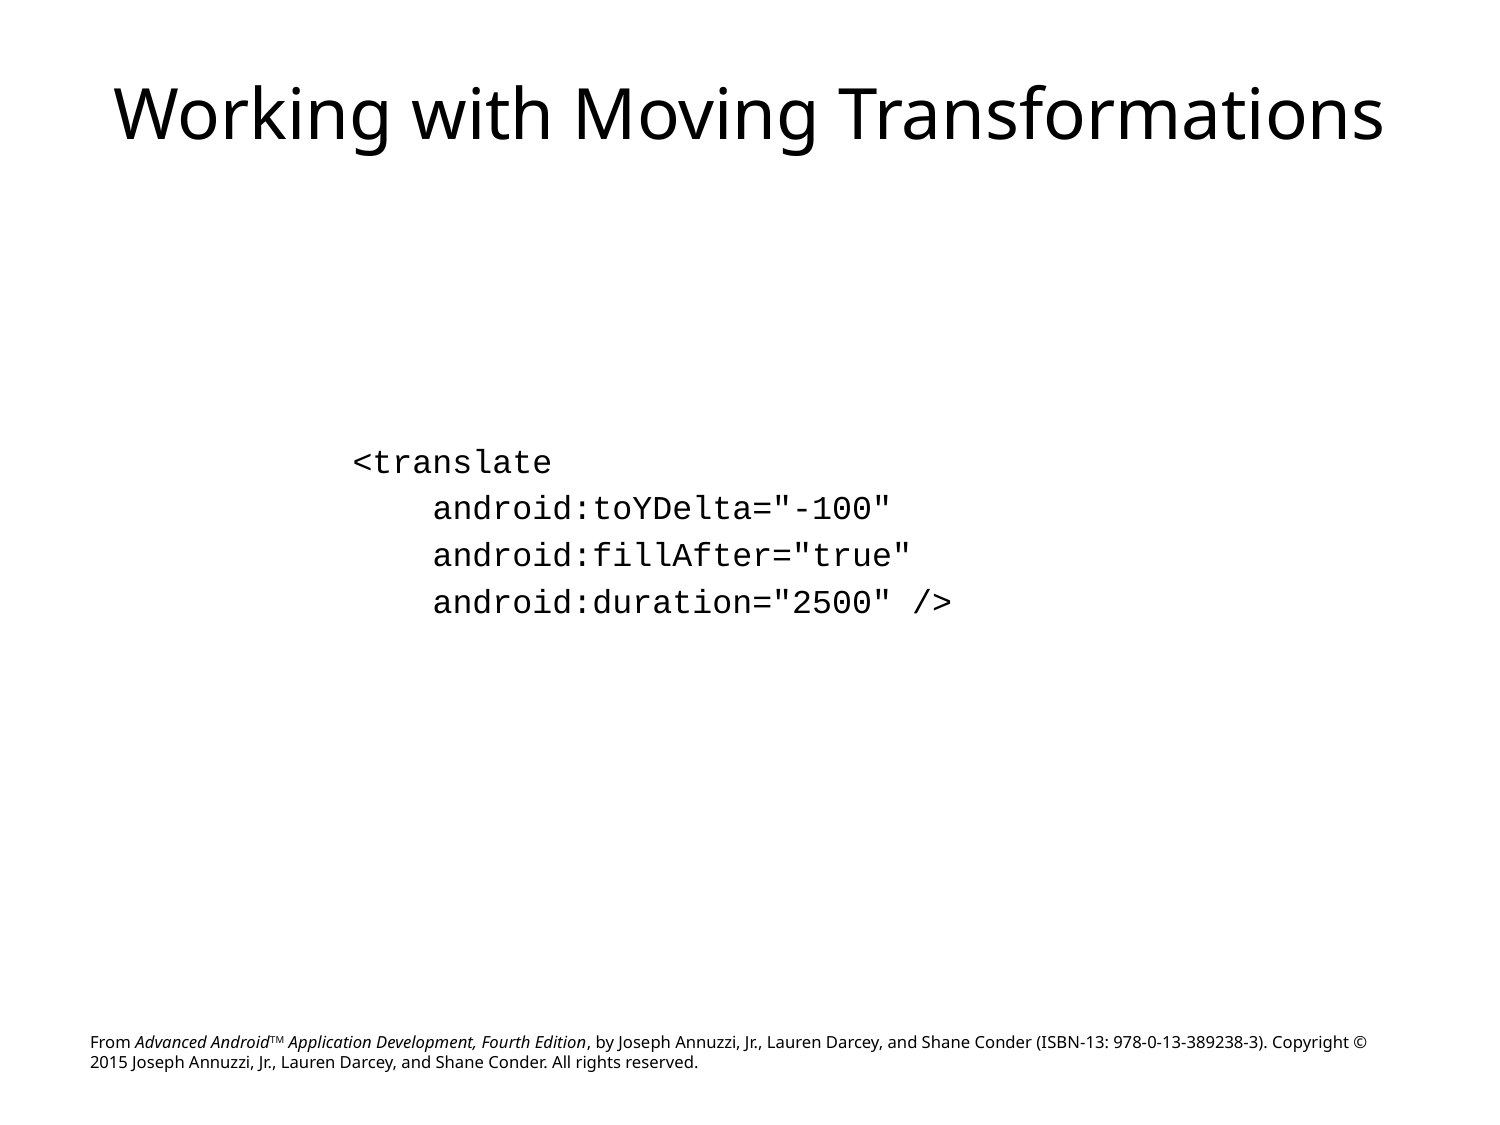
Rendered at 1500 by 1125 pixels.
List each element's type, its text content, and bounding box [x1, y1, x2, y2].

footer From Advanced AndroidTM Application Development, Fourth Edition, by Joseph Annuzzi, Jr., Lauren Darcey, and Shane Conder (ISBN-13: 978-0-13-389238-3). Copyright © 2015 Joseph Annuzzi, Jr., Lauren Darcey, and Shane Conder. All rights reserved. [74, 1024, 1426, 1103]
title Working with Moving Transformations [75, 45, 1425, 188]
list <translate android:toYDelta="-100" android:fillAfter="true" android:duration="2500" /> [75, 212, 1425, 1005]
